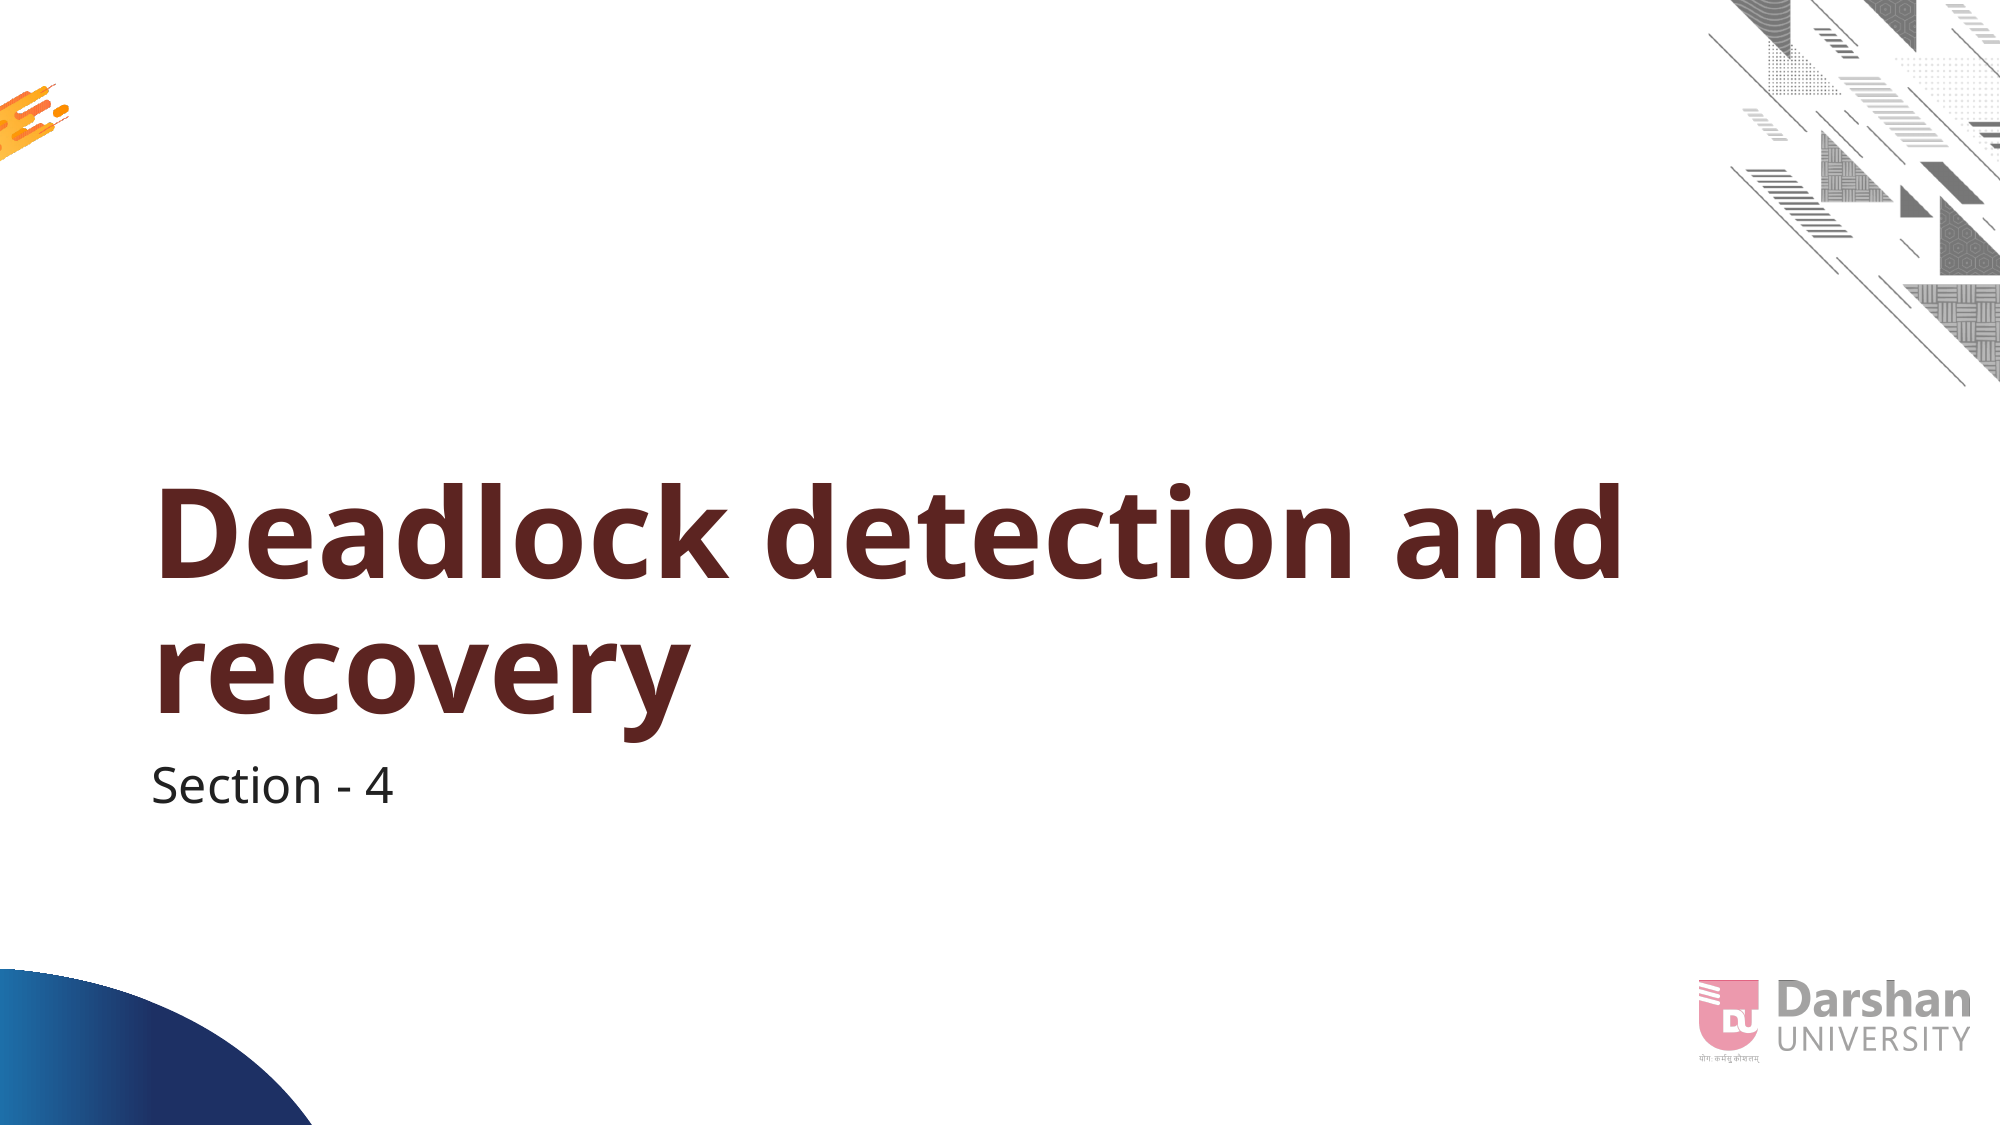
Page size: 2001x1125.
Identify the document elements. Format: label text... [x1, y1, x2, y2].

title Deadlock detection and recovery [136, 280, 1862, 749]
picture [0, 65, 90, 193]
table_cell 1 [1699, 980, 1970, 1063]
list Section - 4 [136, 752, 1862, 999]
